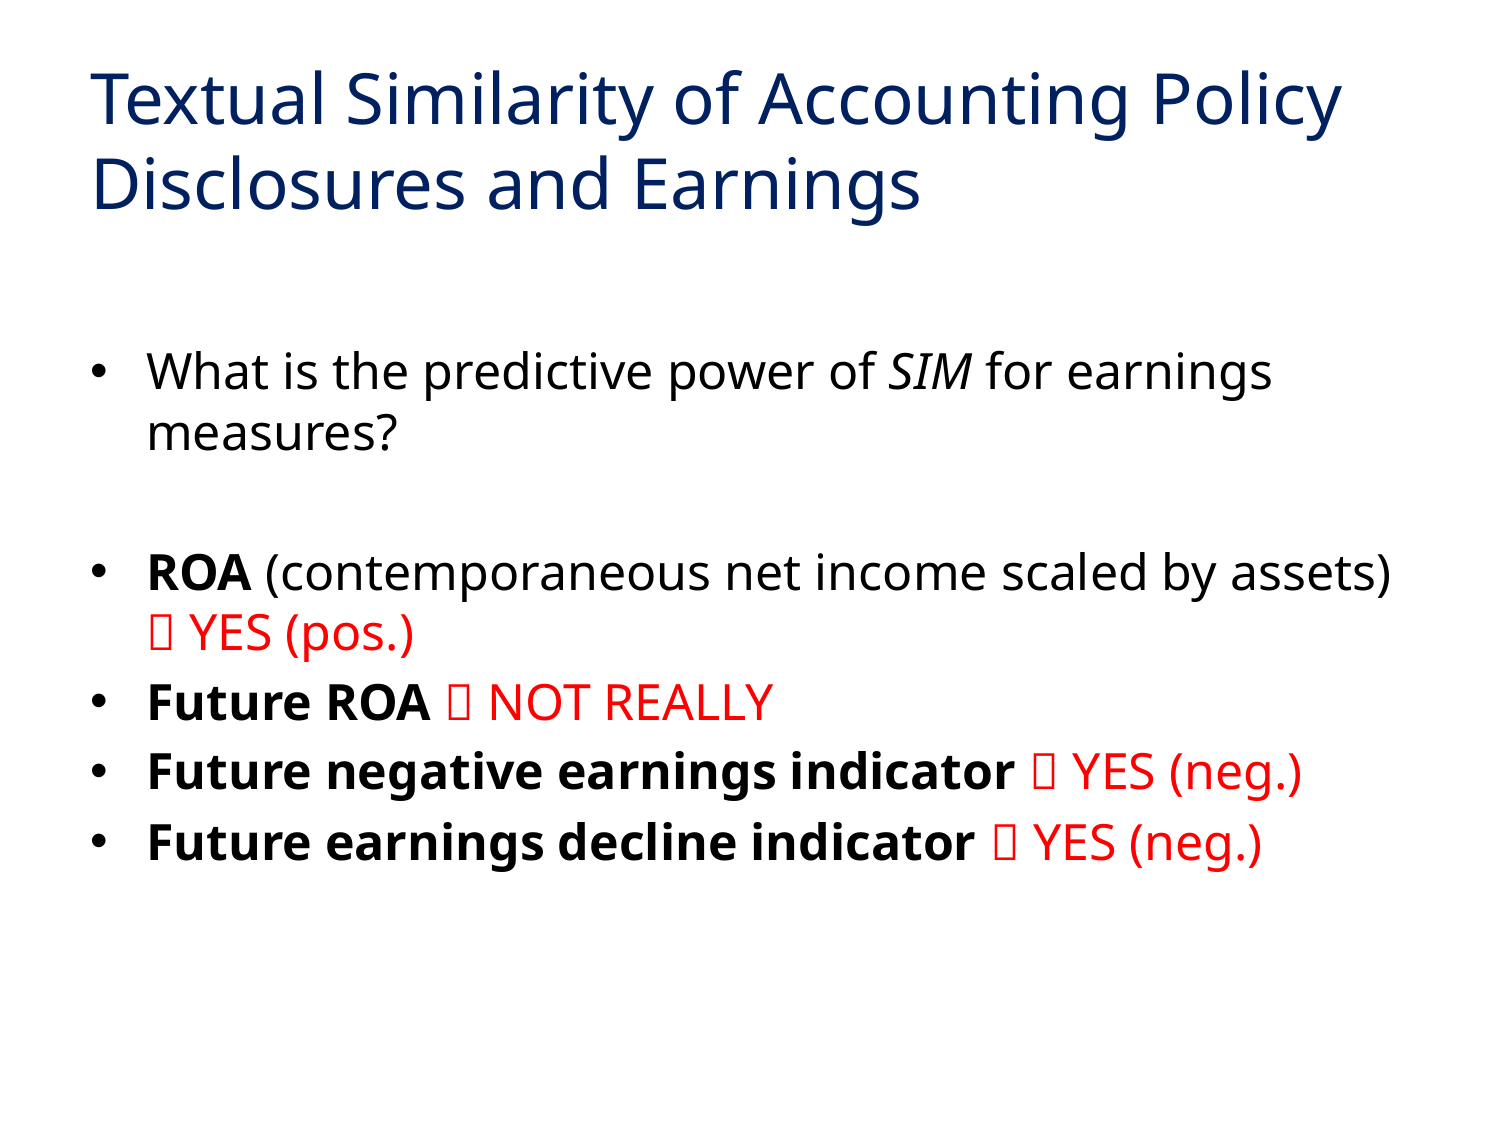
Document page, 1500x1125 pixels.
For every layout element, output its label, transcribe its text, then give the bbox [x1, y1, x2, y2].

title Textual Similarity of Accounting Policy Disclosures and Earnings [75, 45, 1425, 233]
list What is the predictive power of SIM for earnings measures? ROA (contemporaneous net income scaled by assets)  YES (pos.) Future ROA  NOT REALLY Future negative earnings indicator  YES (neg.) Future earnings decline indicator  YES (neg.) [75, 262, 1425, 1005]
